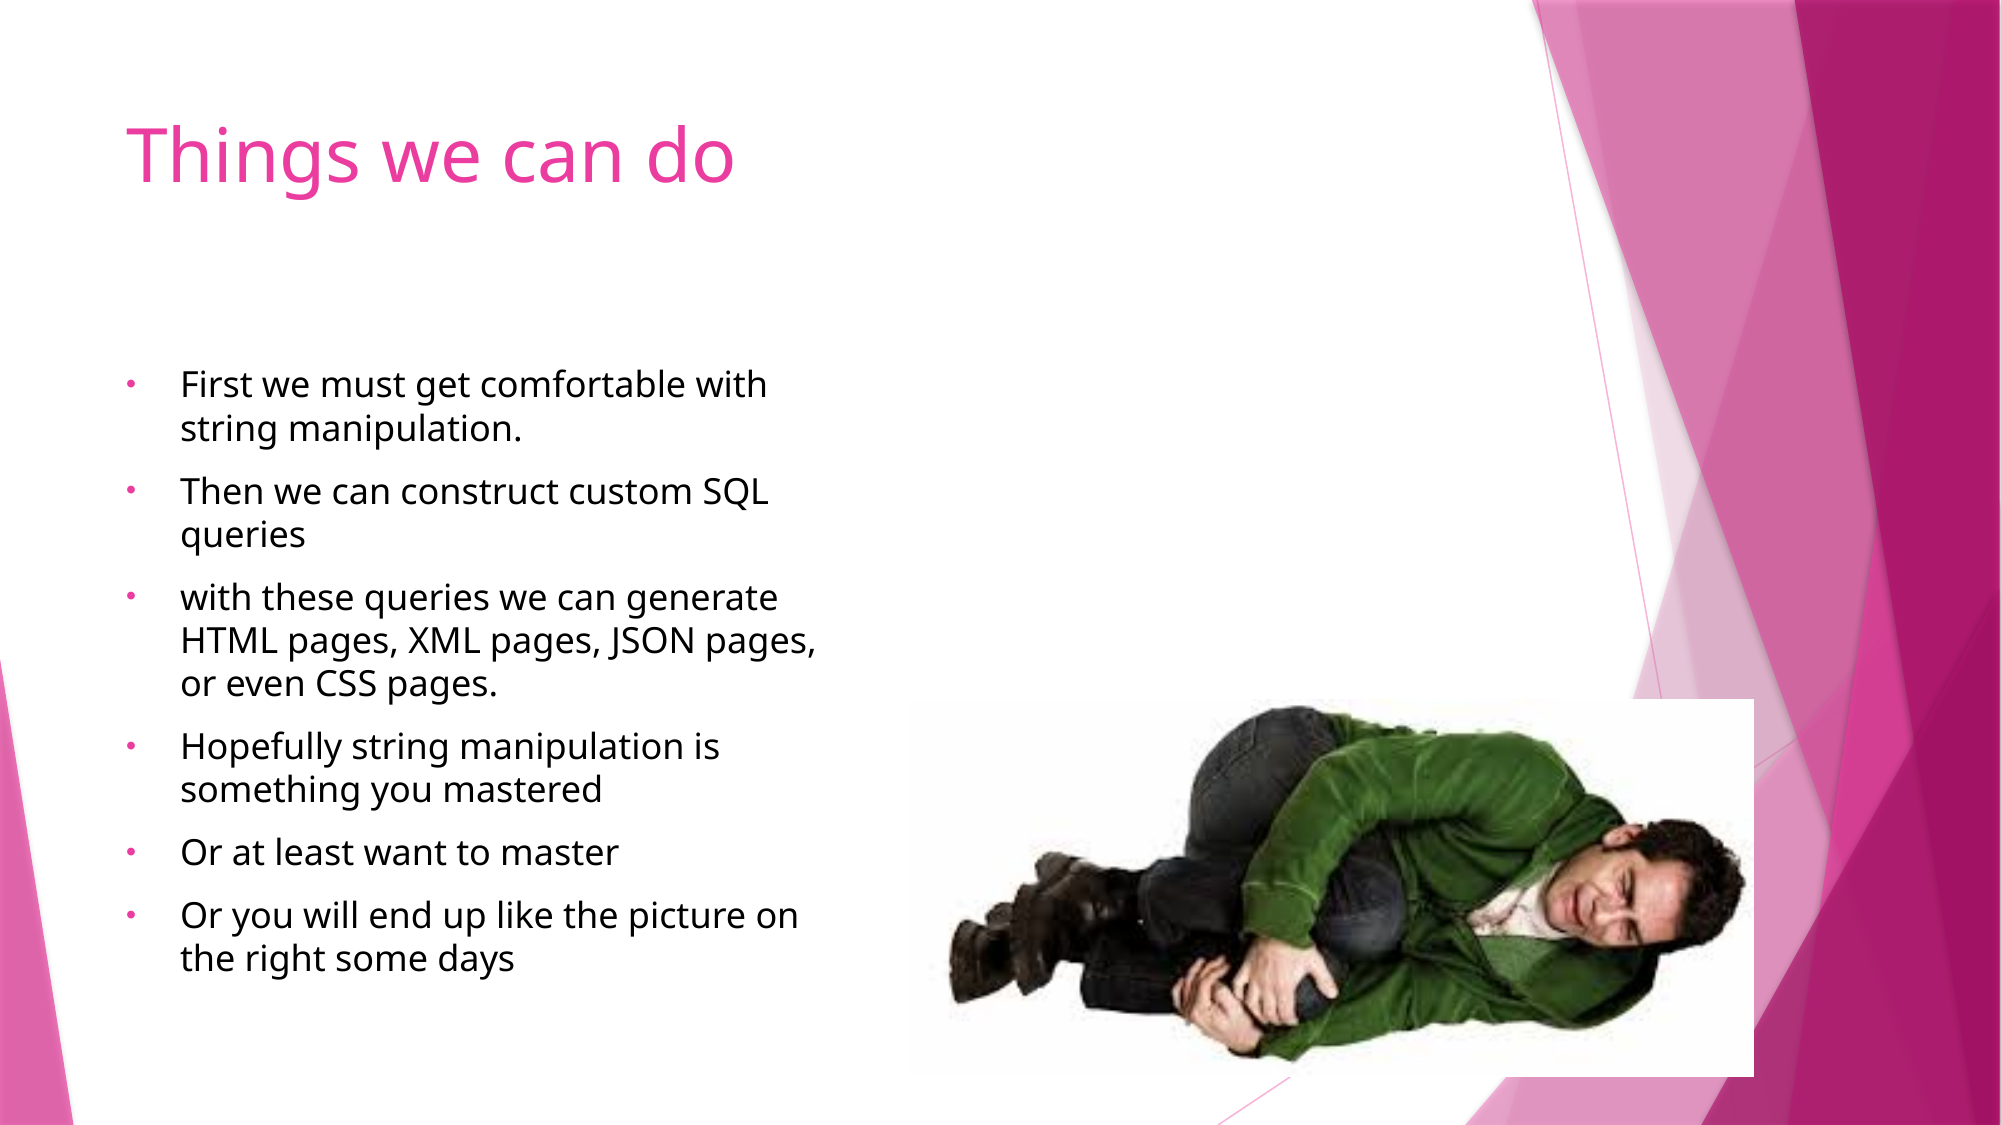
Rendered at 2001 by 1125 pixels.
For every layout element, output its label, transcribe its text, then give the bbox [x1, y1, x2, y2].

picture [909, 699, 1755, 1078]
list First we must get comfortable with string manipulation. Then we can construct custom SQL queries with these queries we can generate HTML pages, XML pages, JSON pages, or even CSS pages. Hopefully string manipulation is something you mastered Or at least want to master Or you will end up like the picture on the right some days [111, 354, 852, 992]
title Things we can do [111, 99, 1522, 317]
